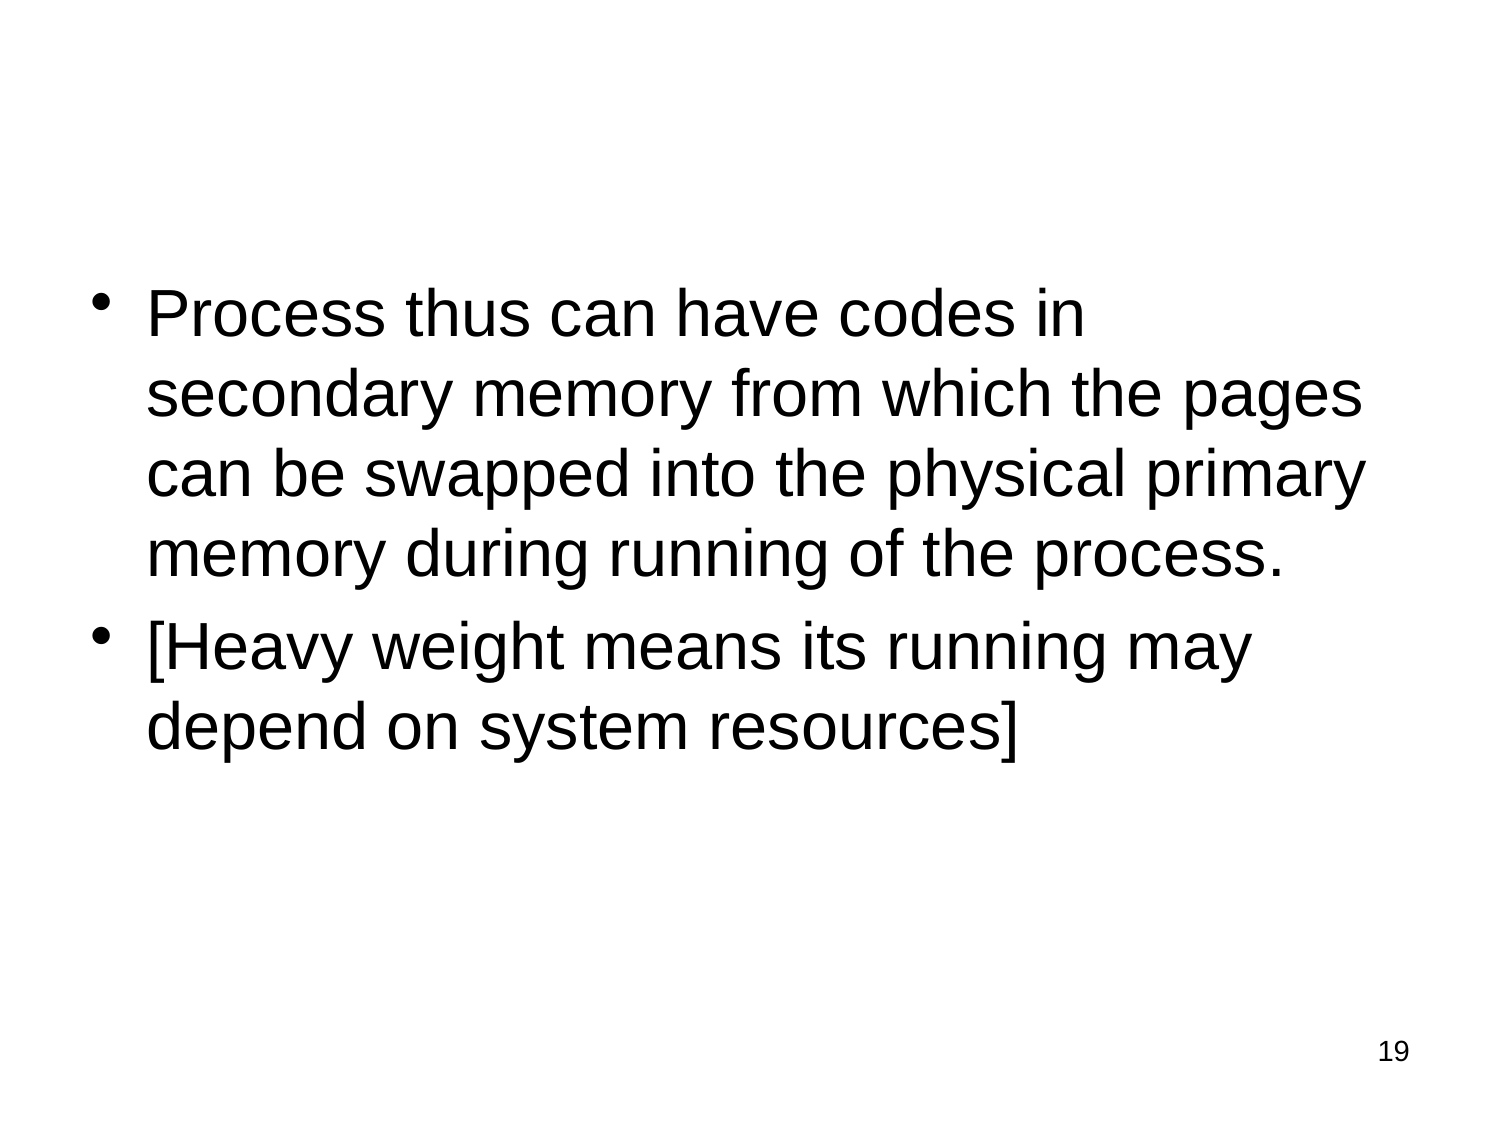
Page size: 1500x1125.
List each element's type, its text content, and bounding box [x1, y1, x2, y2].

list Process thus can have codes in secondary memory from which the pages can be swapped into the physical primary memory during running of the process. [Heavy weight means its running may depend on system resources] [74, 262, 1426, 1006]
slide_number 19 [1074, 1024, 1426, 1103]
